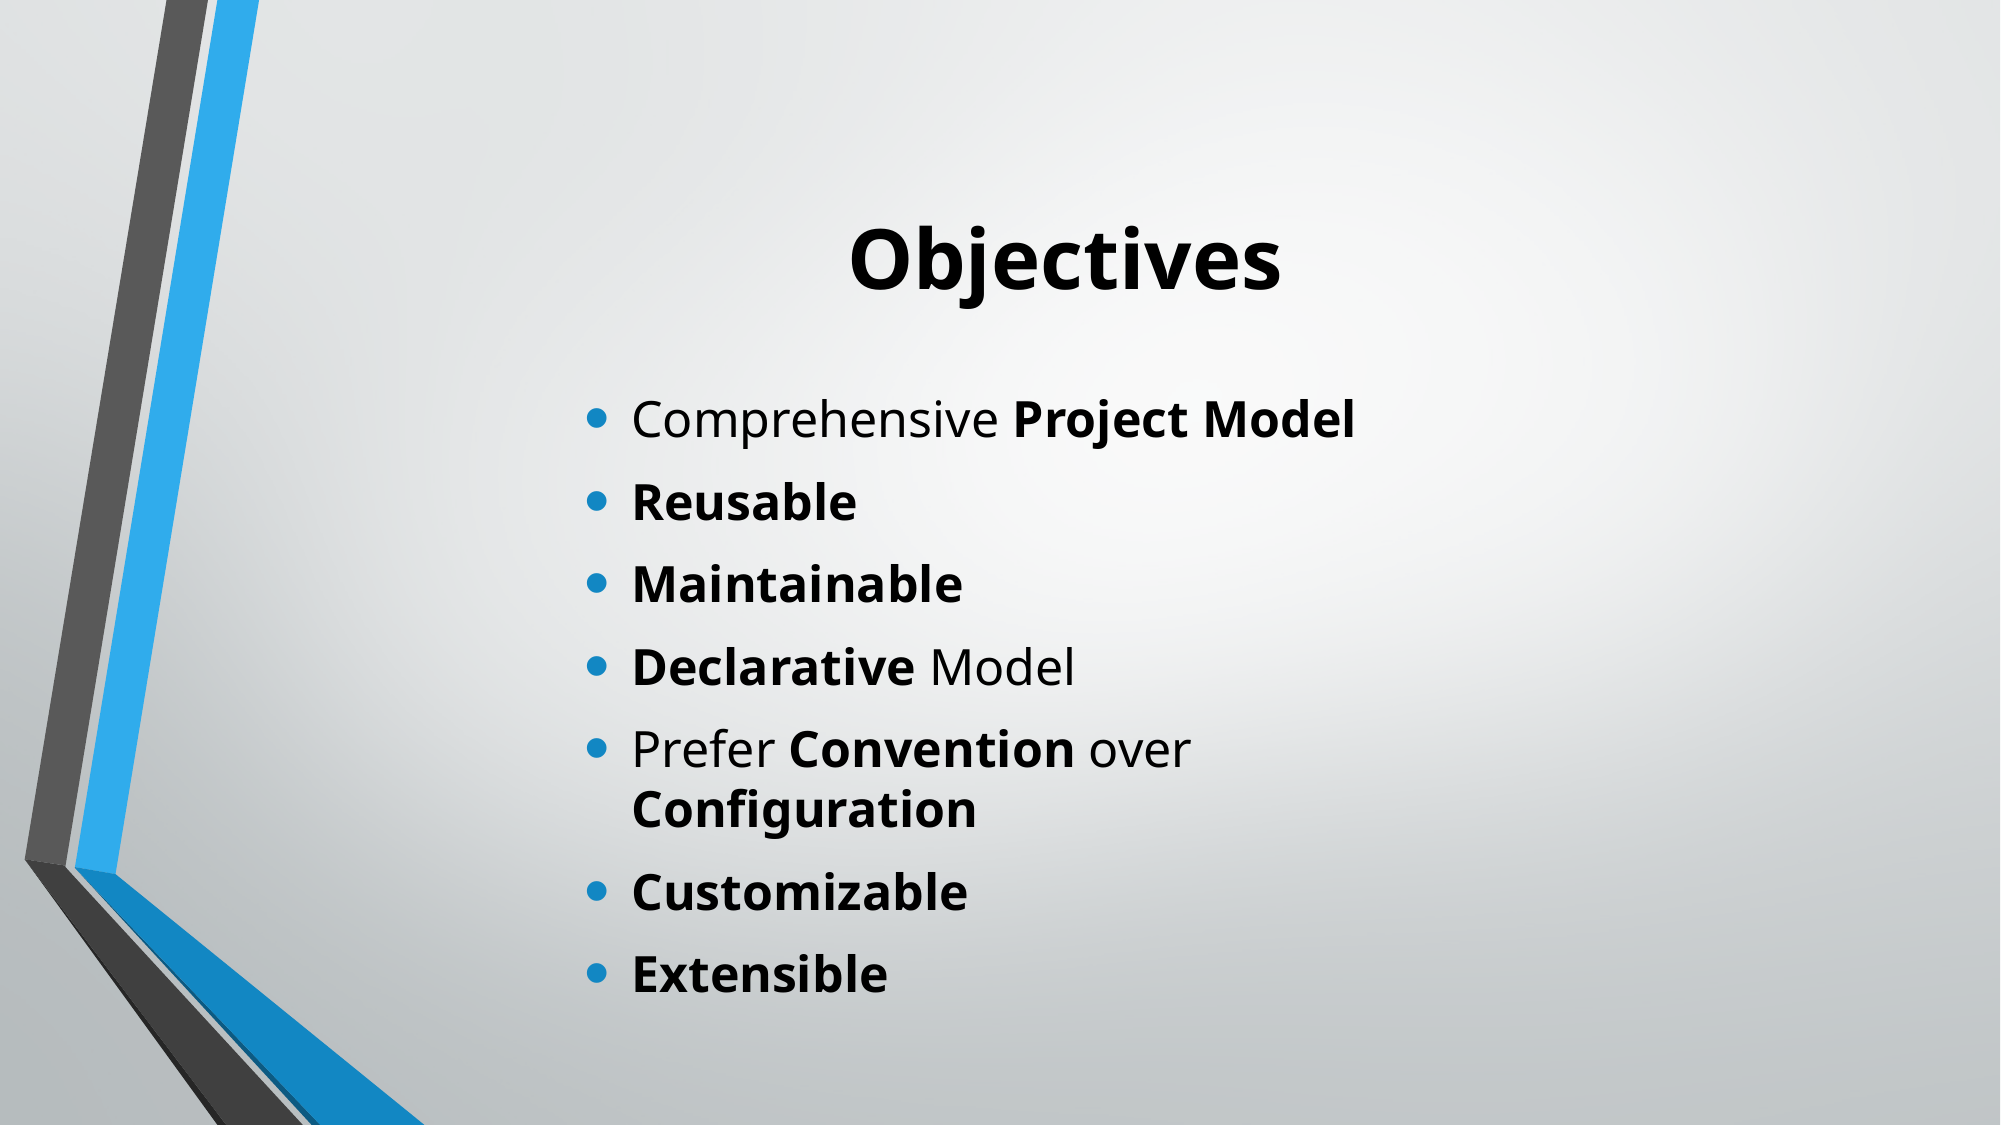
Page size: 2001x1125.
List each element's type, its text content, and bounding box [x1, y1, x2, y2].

title Objectives [243, 112, 1887, 400]
list Comprehensive Project Model Reusable Maintainable Declarative Model Prefer Convention over Configuration Customizable Extensible [569, 439, 1561, 952]
